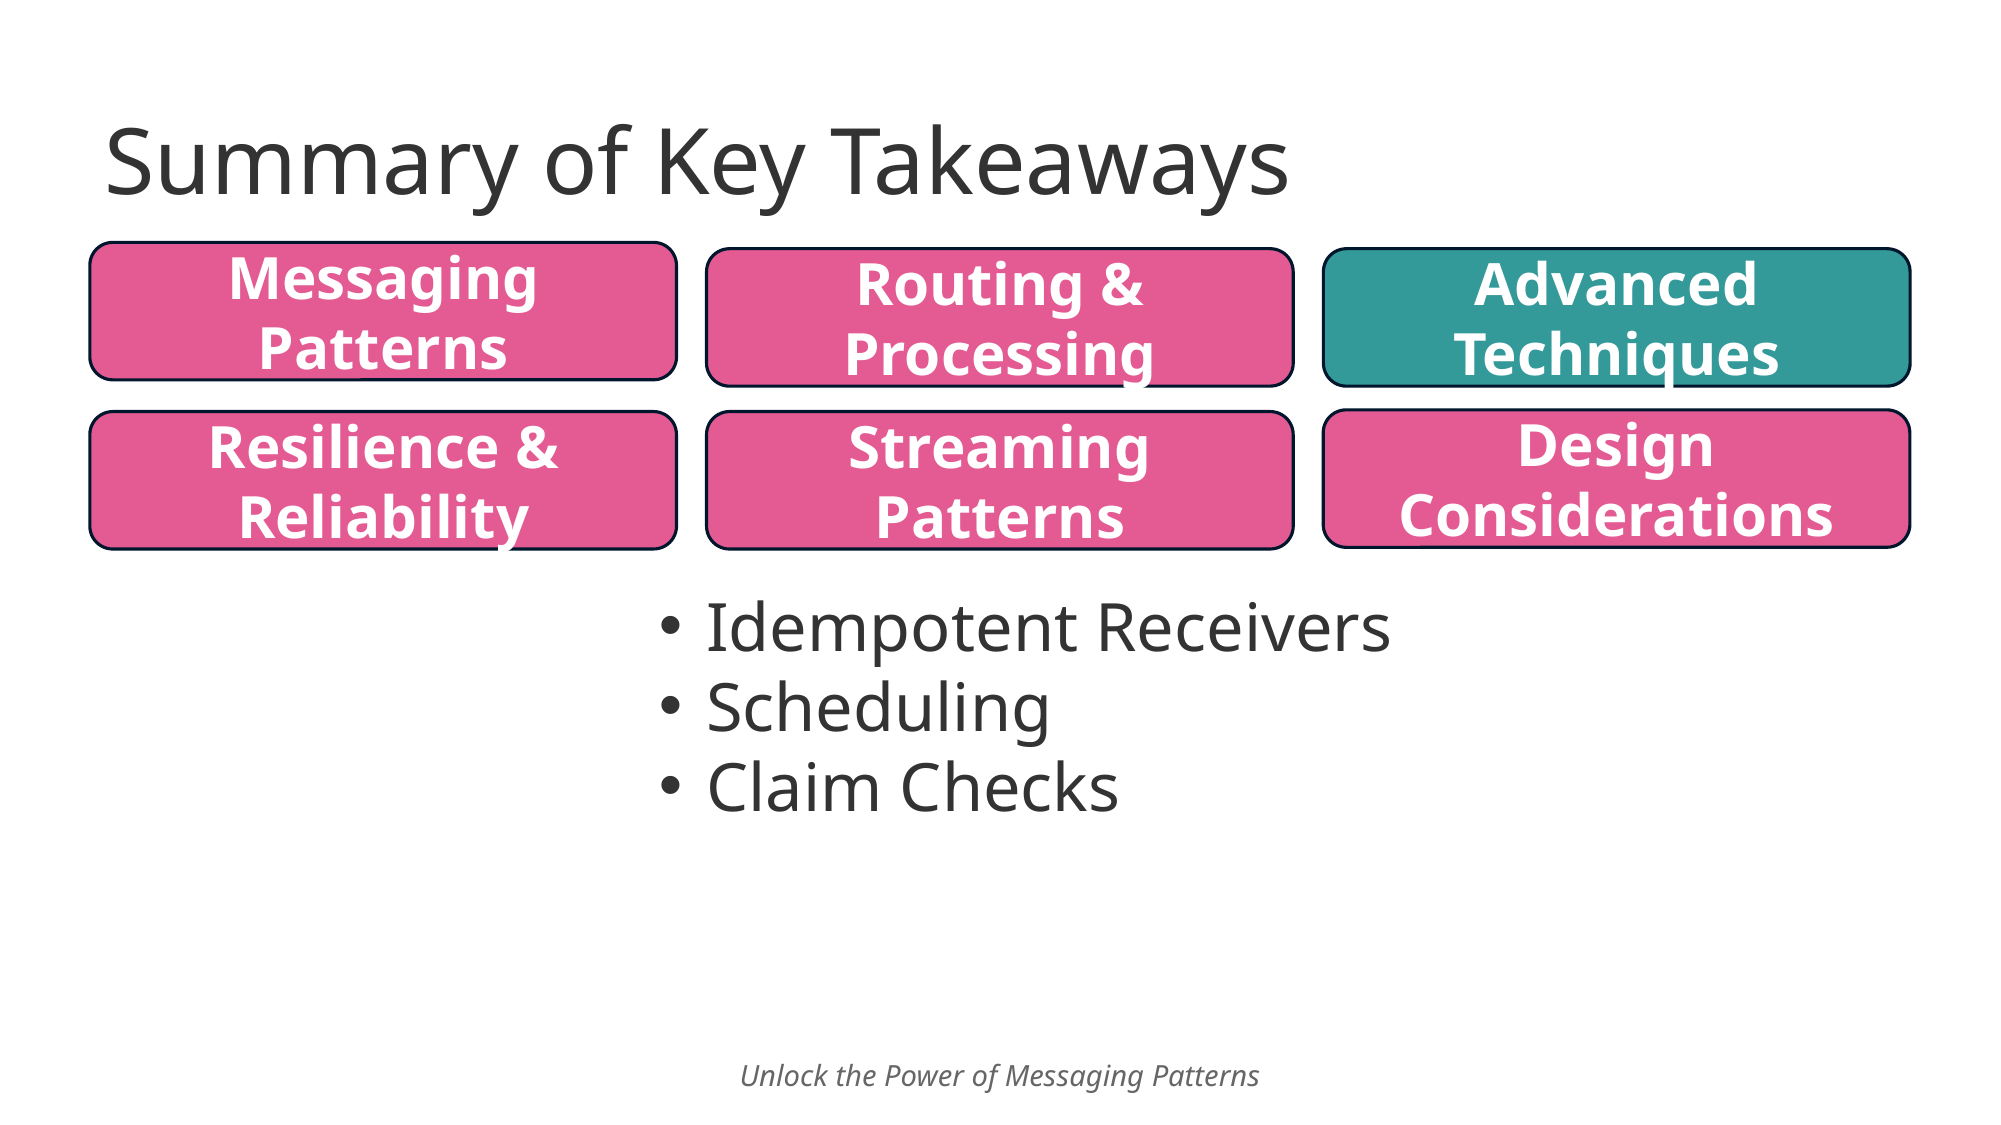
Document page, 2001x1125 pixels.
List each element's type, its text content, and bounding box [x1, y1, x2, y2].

text_box Messaging Patterns [88, 240, 679, 382]
text_box Routing & Processing [704, 247, 1295, 388]
text_box Idempotent Receivers Scheduling Claim Checks [644, 577, 1408, 832]
text_box Design Considerations [1321, 408, 1912, 549]
title Summary of Key Takeaways [89, 75, 1911, 255]
text_box Advanced Techniques [1321, 247, 1912, 388]
text_box Resilience & Reliability [88, 409, 679, 551]
text_box Streaming Patterns [704, 409, 1295, 551]
